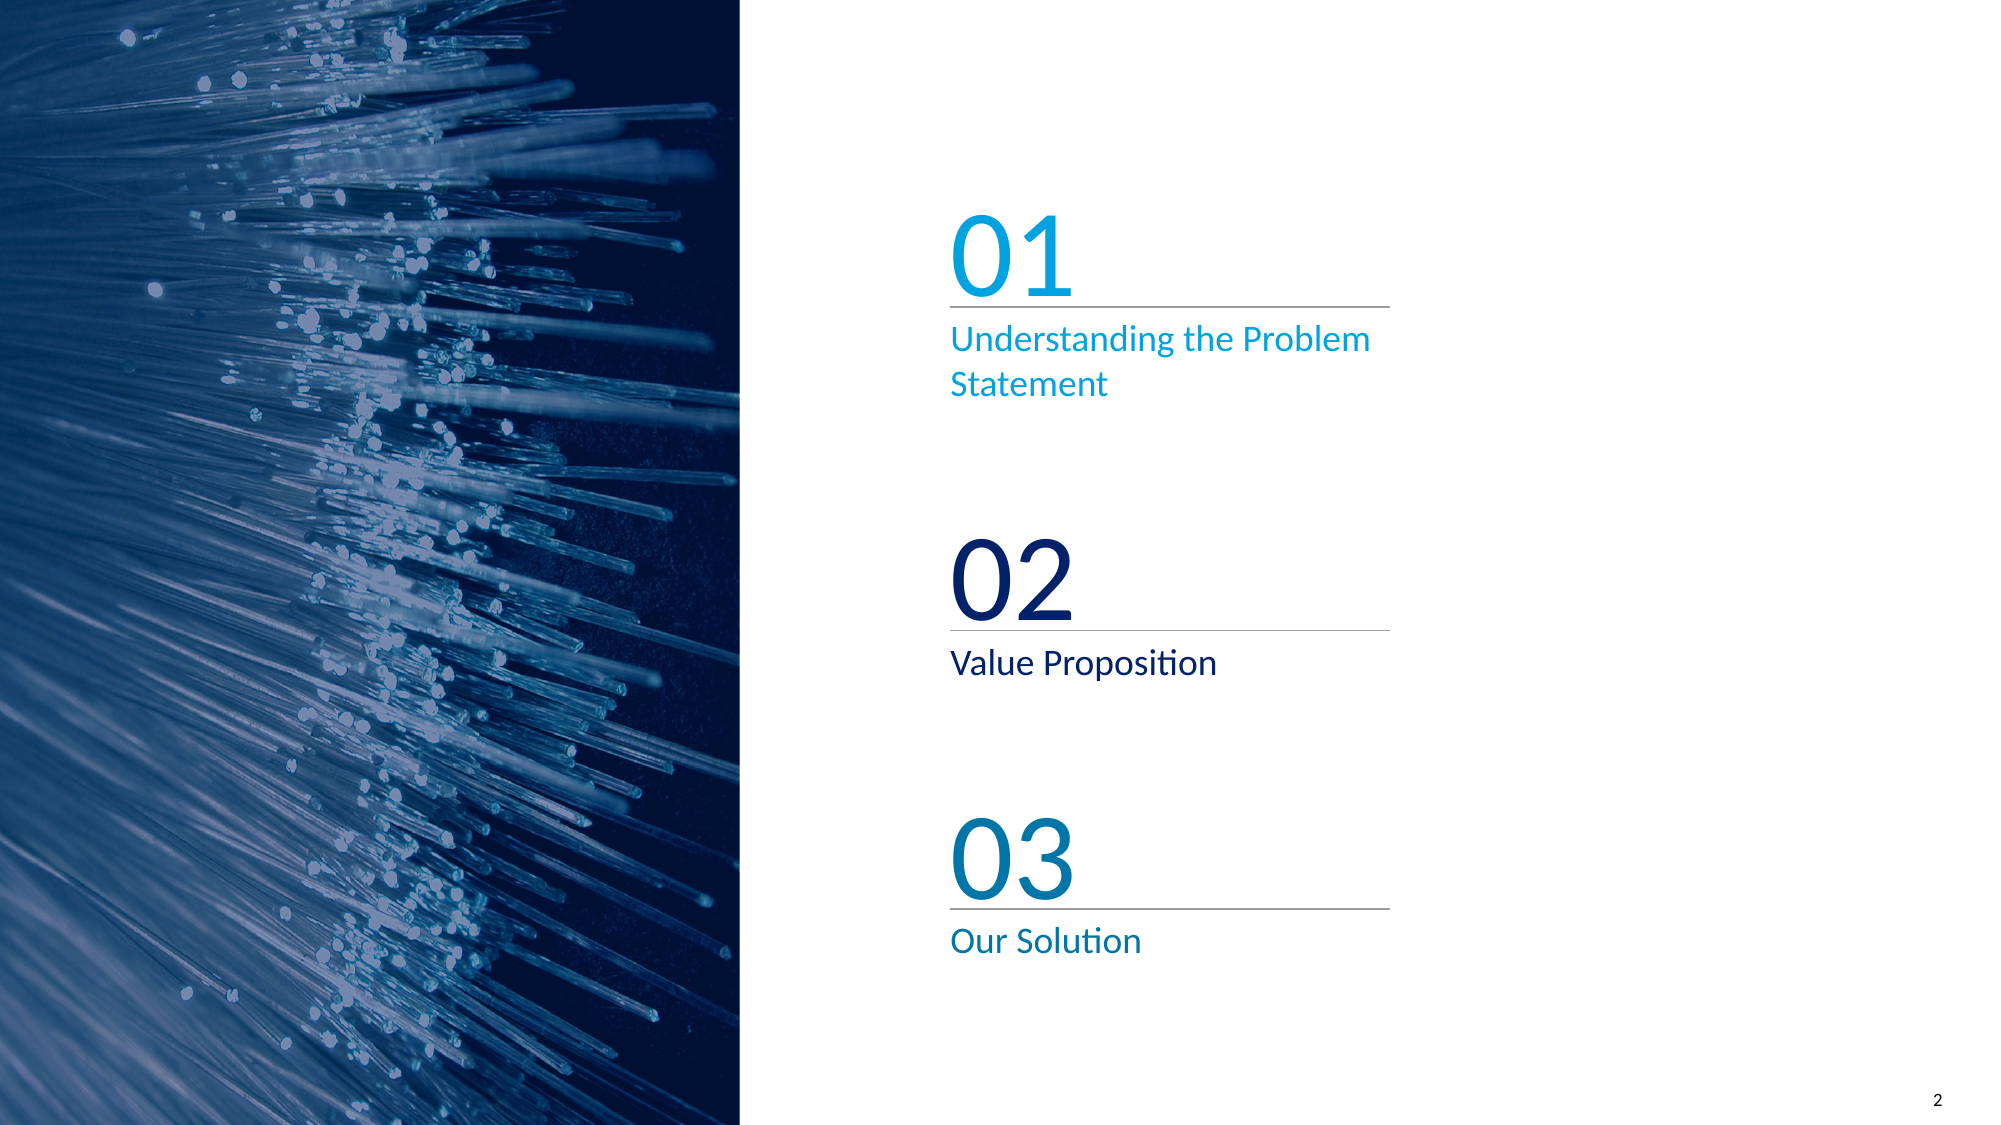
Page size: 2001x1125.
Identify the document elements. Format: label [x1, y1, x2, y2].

picture [0, 0, 740, 1125]
text_box [950, 495, 1391, 692]
text_box [950, 774, 1391, 970]
text_box [950, 171, 1391, 414]
